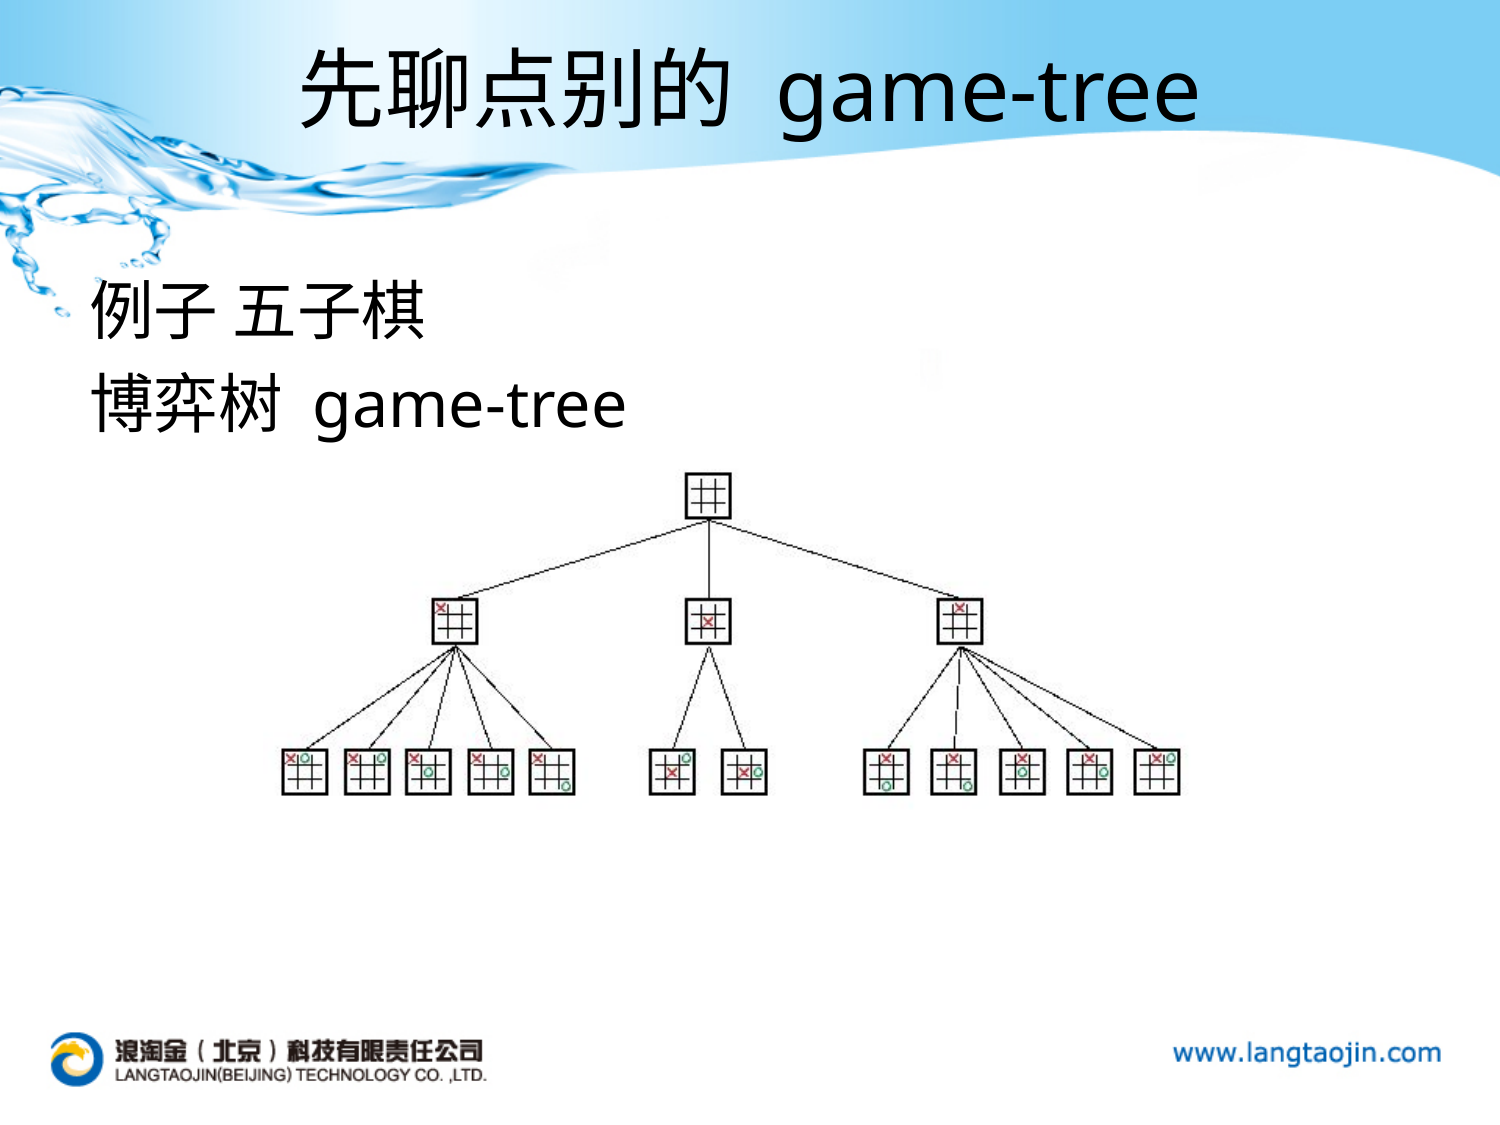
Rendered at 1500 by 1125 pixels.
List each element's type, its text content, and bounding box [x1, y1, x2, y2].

picture [0, 0, 1500, 1125]
list 例子 五子棋 博弈树 game-tree [74, 262, 1425, 1006]
title 先聊点别的 game-tree [74, 44, 1425, 233]
